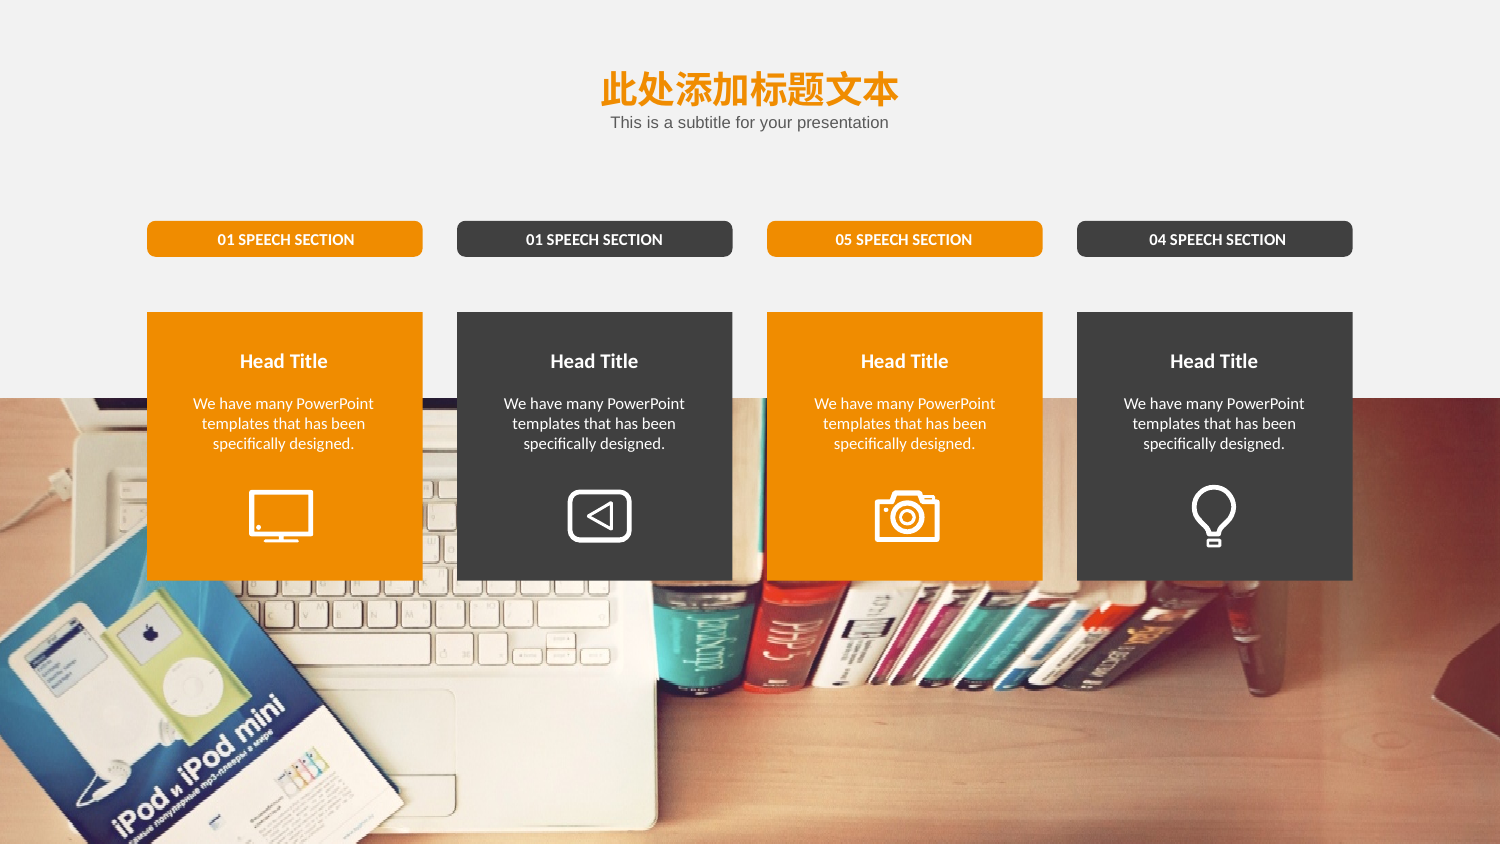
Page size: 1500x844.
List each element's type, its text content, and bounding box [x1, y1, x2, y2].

text_box [1191, 484, 1237, 537]
text_box 01 SPEECH SECTION [511, 221, 678, 256]
text_box 04 SPEECH SECTION [1134, 221, 1302, 256]
text_box 01 SPEECH SECTION [202, 221, 370, 256]
text_box This is a subtitle for your presentation [602, 112, 898, 133]
text_box Head Title We have many PowerPoint templates that has been specifically designed. [786, 348, 1024, 454]
text_box Head Title We have many PowerPoint templates that has been specifically designed. [476, 348, 713, 454]
text_box 05 SPEECH SECTION [820, 221, 988, 256]
text_box [147, 220, 423, 257]
text_box [1077, 312, 1353, 581]
text_box Head Title We have many PowerPoint templates that has been specifically designed. [1096, 348, 1333, 454]
text_box [874, 490, 940, 542]
text_box [457, 220, 733, 257]
text_box [1206, 538, 1222, 548]
text_box [249, 489, 314, 543]
text_box 此处添加标题文本 [567, 58, 933, 119]
text_box [457, 312, 733, 581]
text_box [767, 312, 1043, 581]
text_box [147, 312, 423, 581]
text_box [767, 220, 1043, 257]
text_box [0, 398, 1500, 844]
text_box [1077, 220, 1353, 257]
text_box [567, 489, 632, 543]
text_box Head Title We have many PowerPoint templates that has been specifically designed. [165, 348, 402, 454]
